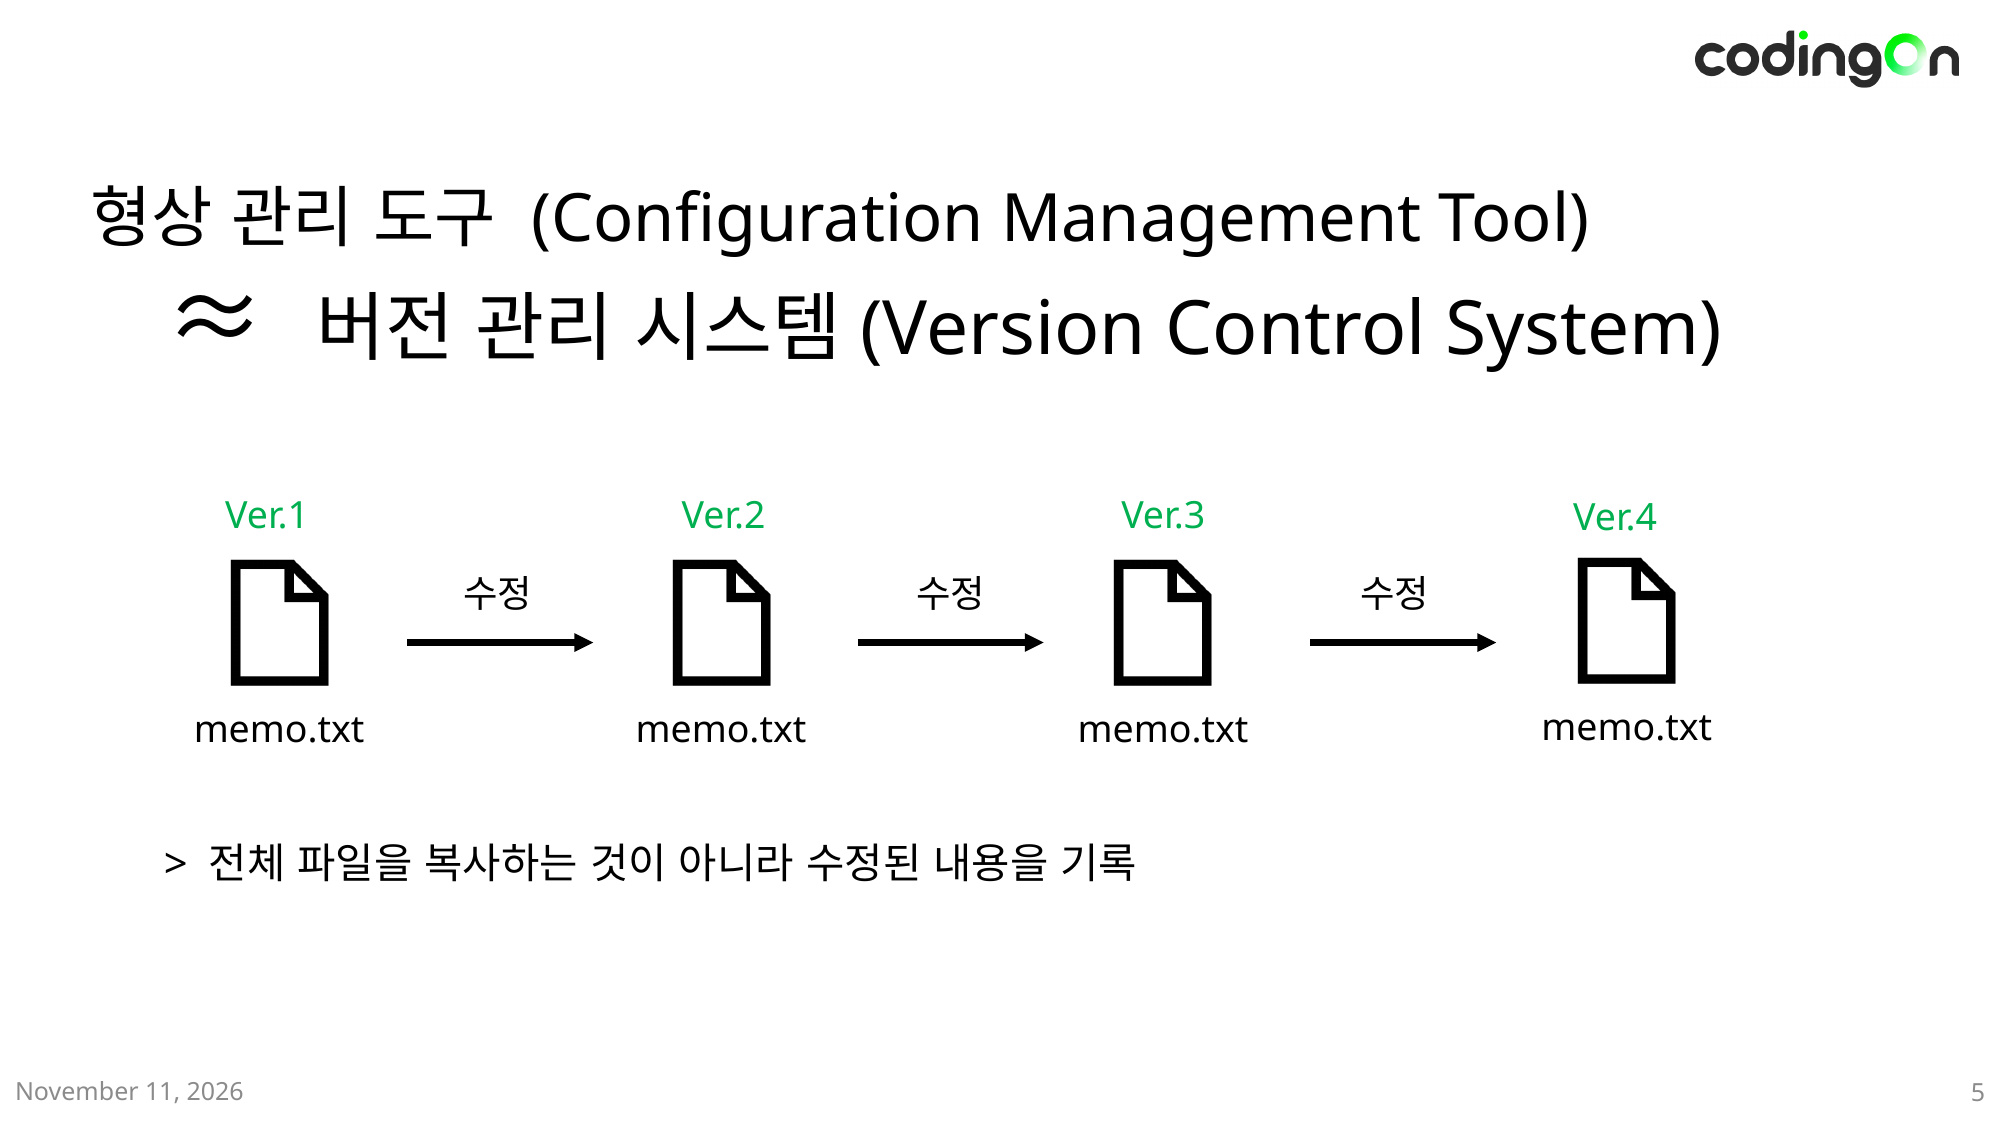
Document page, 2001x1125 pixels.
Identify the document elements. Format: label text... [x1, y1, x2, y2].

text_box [1529, 545, 1724, 757]
text_box Ver.3 [1106, 483, 1221, 543]
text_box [624, 547, 818, 758]
text_box Ver.4 [1558, 485, 1673, 545]
picture [1695, 30, 1959, 88]
text_box 형상 관리 도구 (Configuration Management Tool) ≈ 버전 관리 시스템(Version Control System) [75, 167, 1738, 383]
text_box Ver.2 [666, 483, 781, 543]
text_box 수정 [1345, 562, 1445, 623]
slide_number 5 [1550, 1063, 2000, 1124]
text_box > 전체 파일을 복사하는 것이 아니라 수정된 내용을 기록 [149, 829, 1153, 895]
text_box 수정 [448, 562, 547, 623]
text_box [182, 547, 377, 758]
text_box Ver.1 [210, 483, 325, 543]
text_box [1066, 547, 1260, 758]
slide_number 2025년 6월 [0, 1062, 450, 1123]
text_box 수정 [901, 562, 1000, 623]
